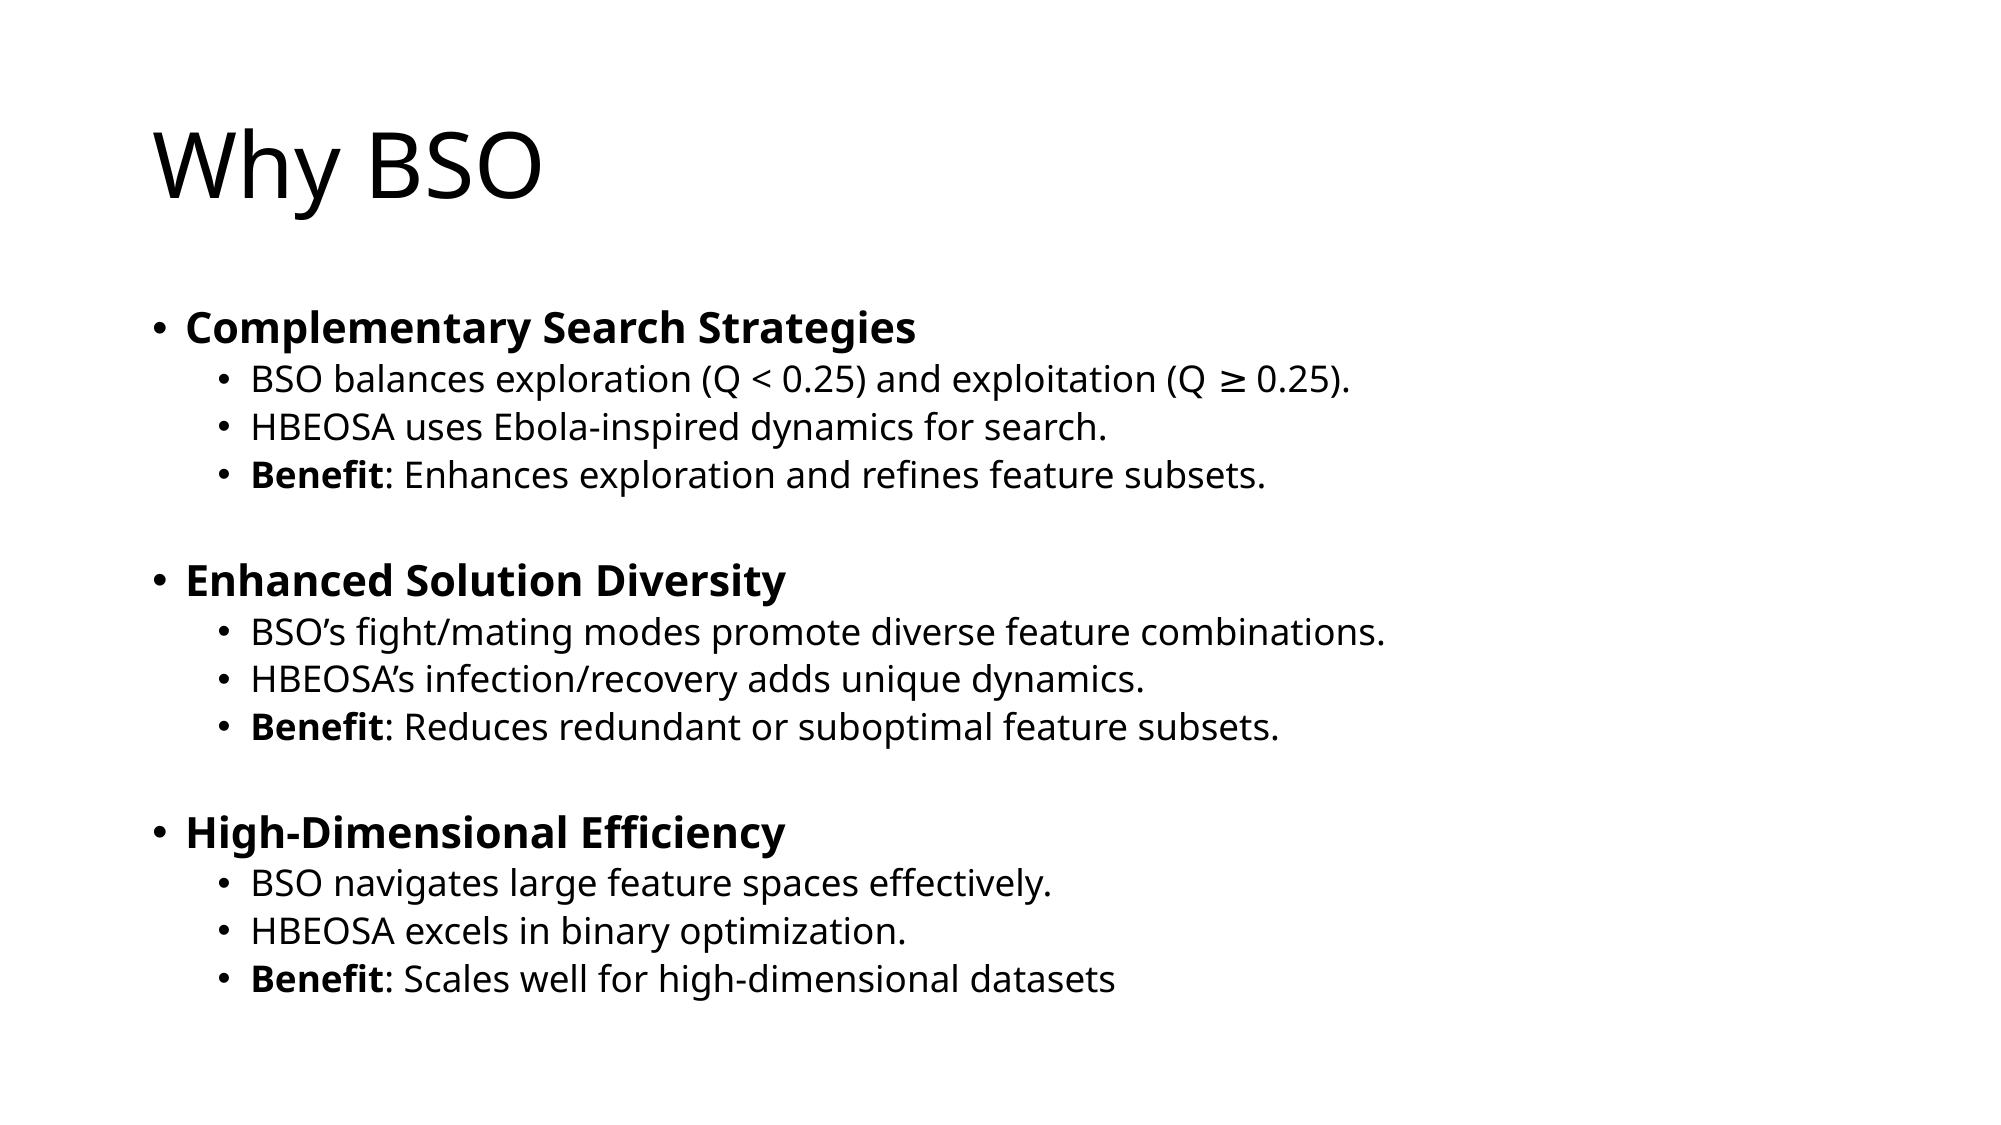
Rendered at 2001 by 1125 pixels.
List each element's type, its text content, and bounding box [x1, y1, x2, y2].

list Complementary Search Strategies BSO balances exploration (Q < 0.25) and exploitation (Q ≥ 0.25). HBEOSA uses Ebola-inspired dynamics for search. Benefit: Enhances exploration and refines feature subsets. Enhanced Solution Diversity BSO’s fight/mating modes promote diverse feature combinations. HBEOSA’s infection/recovery adds unique dynamics. Benefit: Reduces redundant or suboptimal feature subsets. High-Dimensional Efficiency BSO navigates large feature spaces effectively. HBEOSA excels in binary optimization. Benefit: Scales well for high-dimensional datasets [137, 299, 1863, 1014]
title Why BSO [137, 59, 1863, 278]
